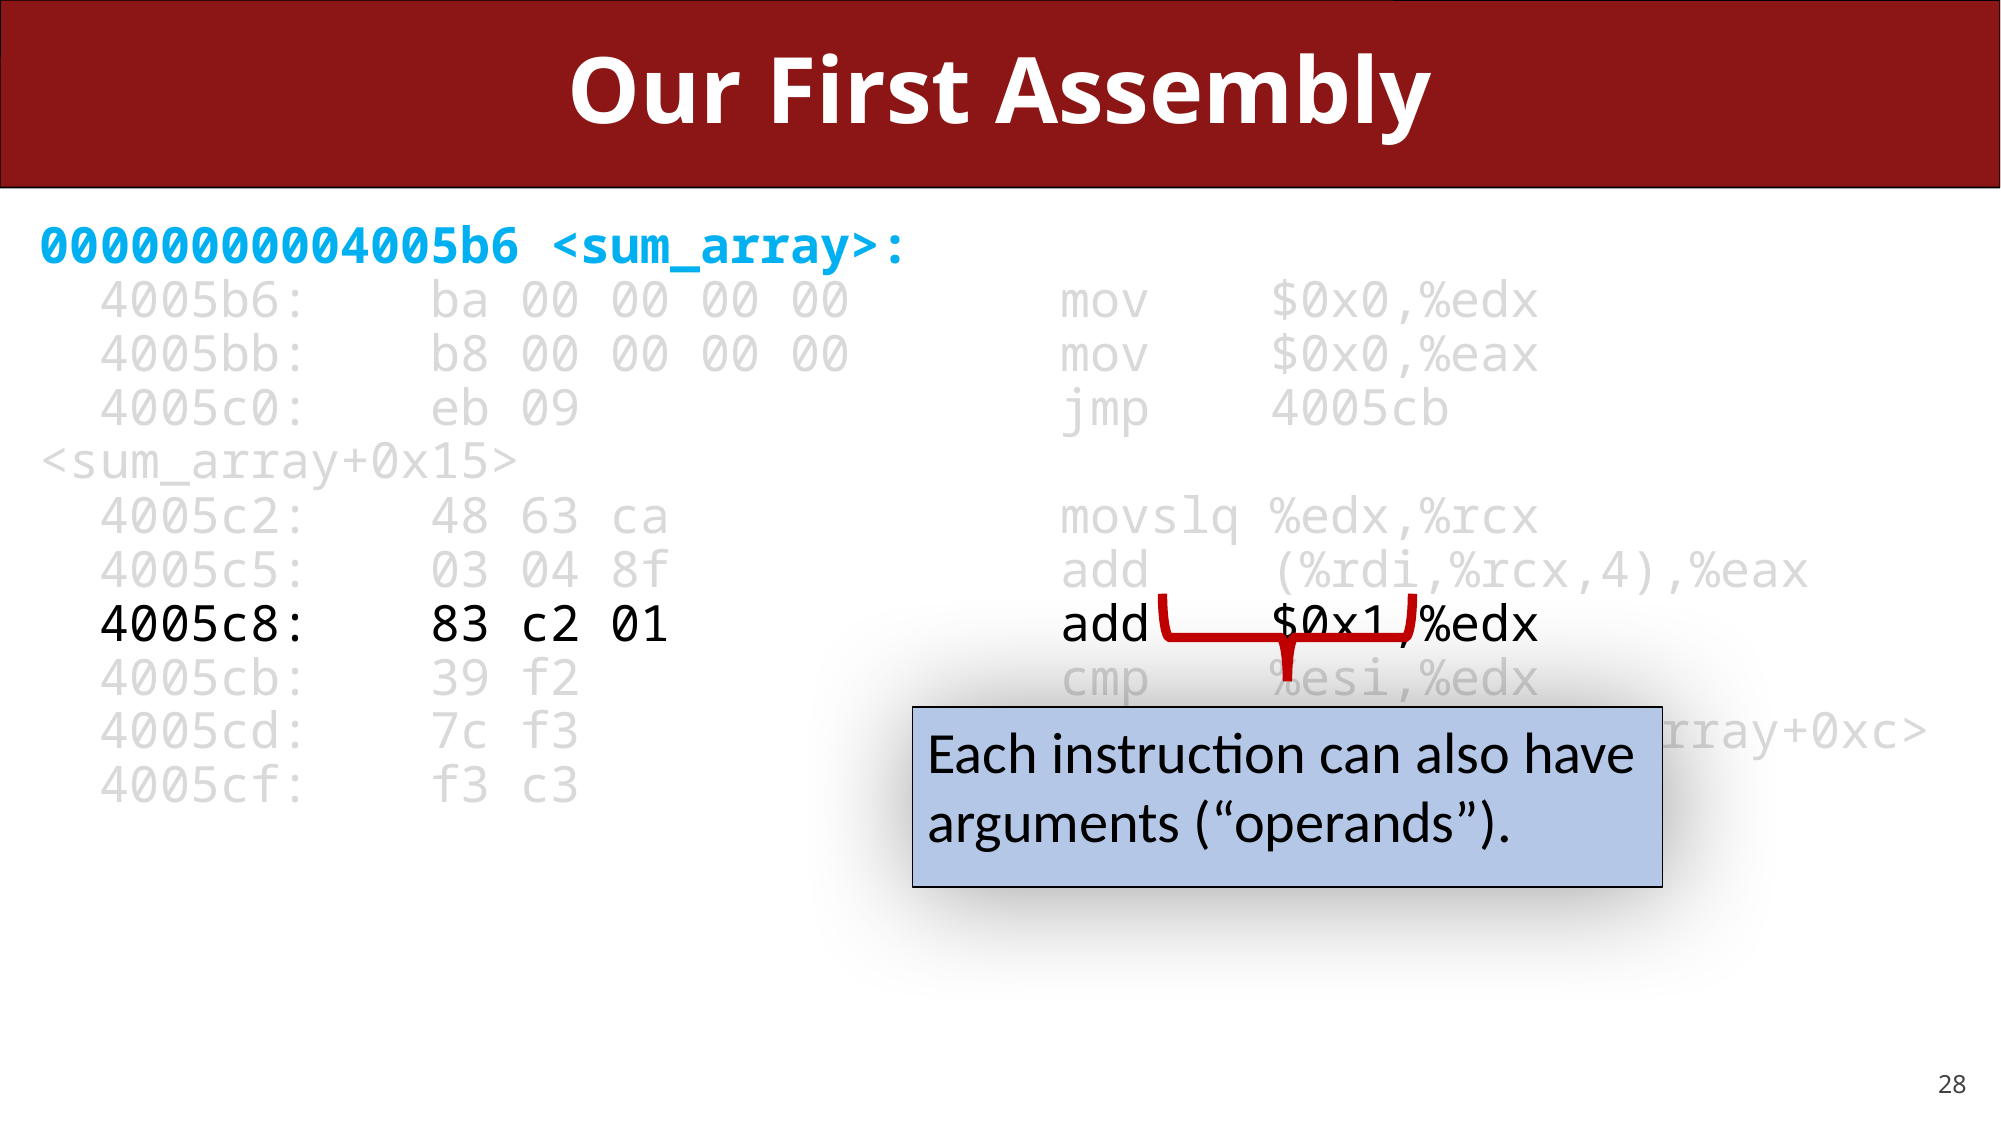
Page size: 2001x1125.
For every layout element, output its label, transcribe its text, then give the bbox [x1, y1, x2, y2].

text_box [1161, 593, 1414, 682]
list 00000000004005b6 <sum_array>: 4005b6: ba 00 00 00 00 mov $0x0,%edx 4005bb: b8 00 00 00 00 mov $0x0,%eax 4005c0: eb 09 jmp 4005cb <sum_array+0x15> 4005c2: 48 63 ca movslq %edx,%rcx 4005c5: 03 04 8f add (%rdi,%rcx,4),%eax 4005c8: 83 c2 01 add $0x1,%edx 4005cb: 39 f2 cmp %esi,%edx 4005cd: 7c f3 jl 4005c2 <sum_array+0xc> 4005cf: f3 c3 repz retq [24, 212, 1963, 1063]
title Our First Assembly [75, 0, 1925, 188]
text_box Each instruction can also have arguments (“operands”). [912, 707, 1663, 887]
